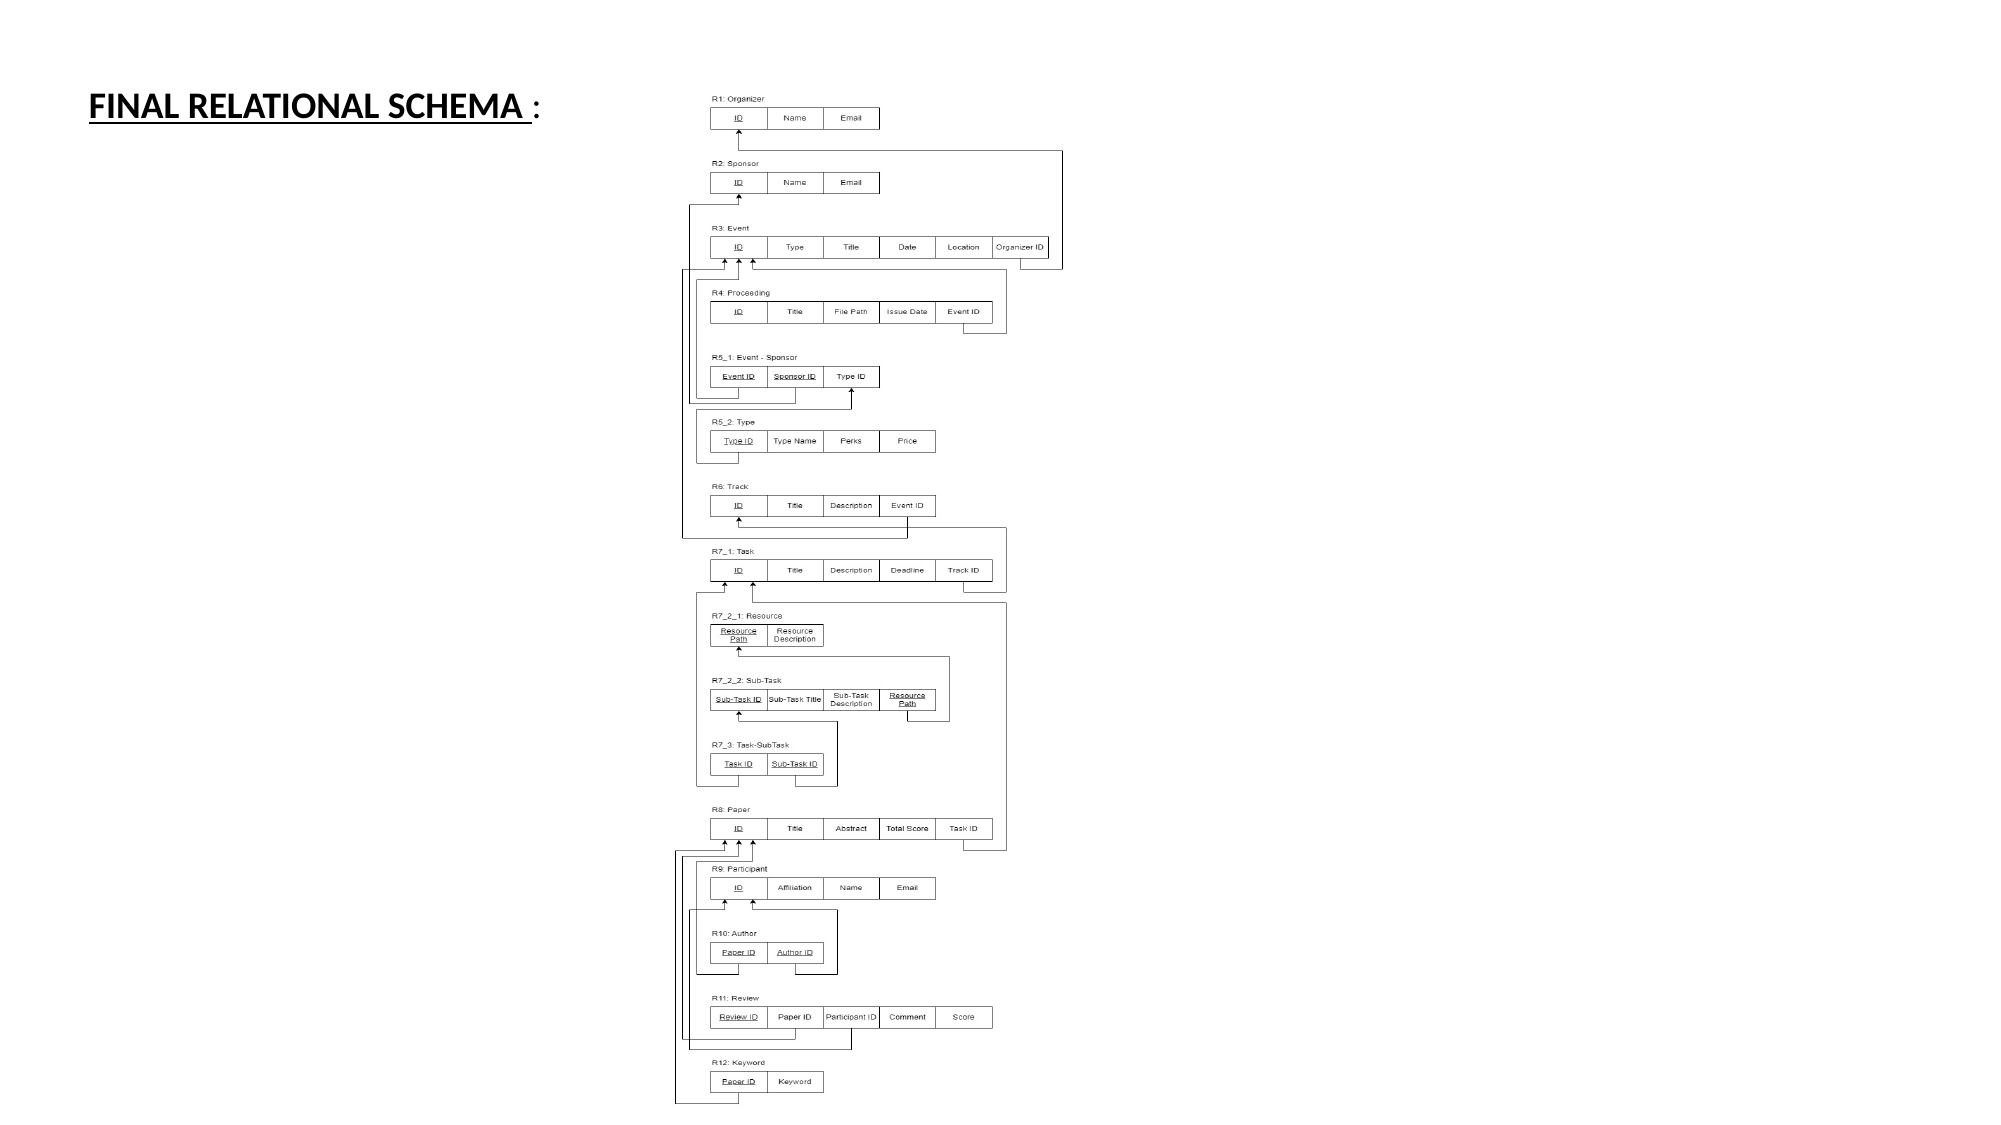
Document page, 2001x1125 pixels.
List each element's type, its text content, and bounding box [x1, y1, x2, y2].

picture [670, 91, 1068, 1108]
text_box FINAL RELATIONAL SCHEMA : [74, 74, 710, 134]
